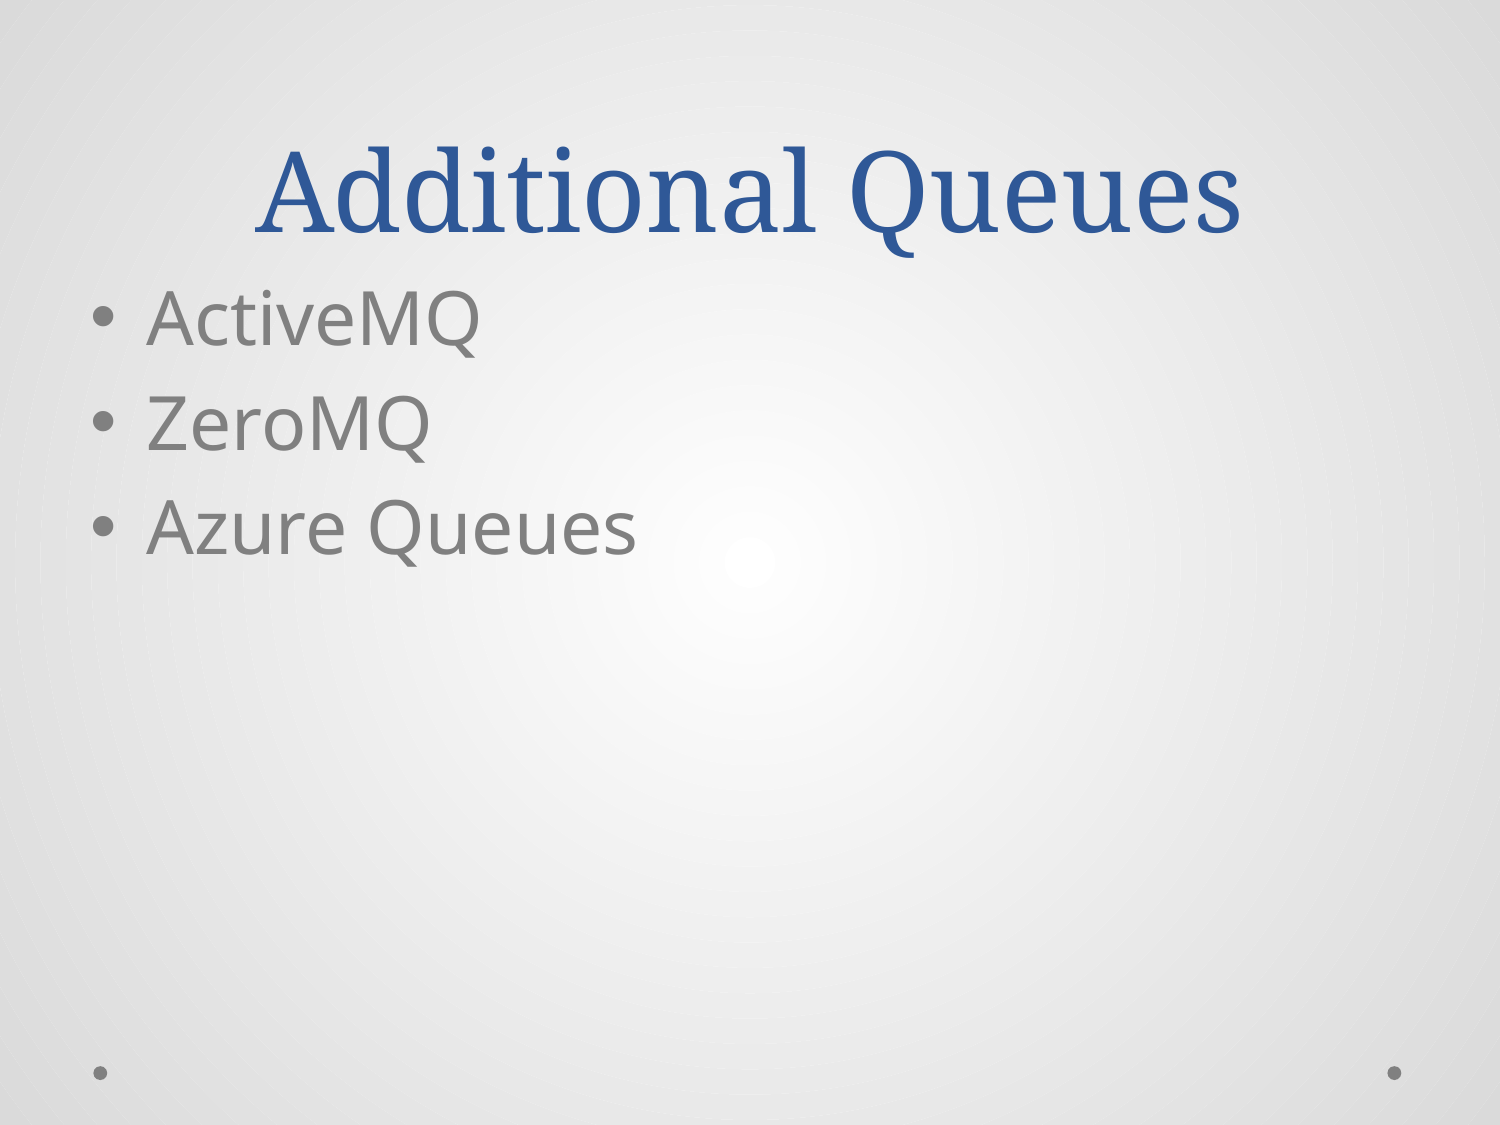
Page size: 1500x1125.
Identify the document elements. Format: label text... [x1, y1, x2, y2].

list ActiveMQ ZeroMQ Azure Queues [75, 262, 1425, 1005]
title Additional Queues [75, 0, 1425, 262]
